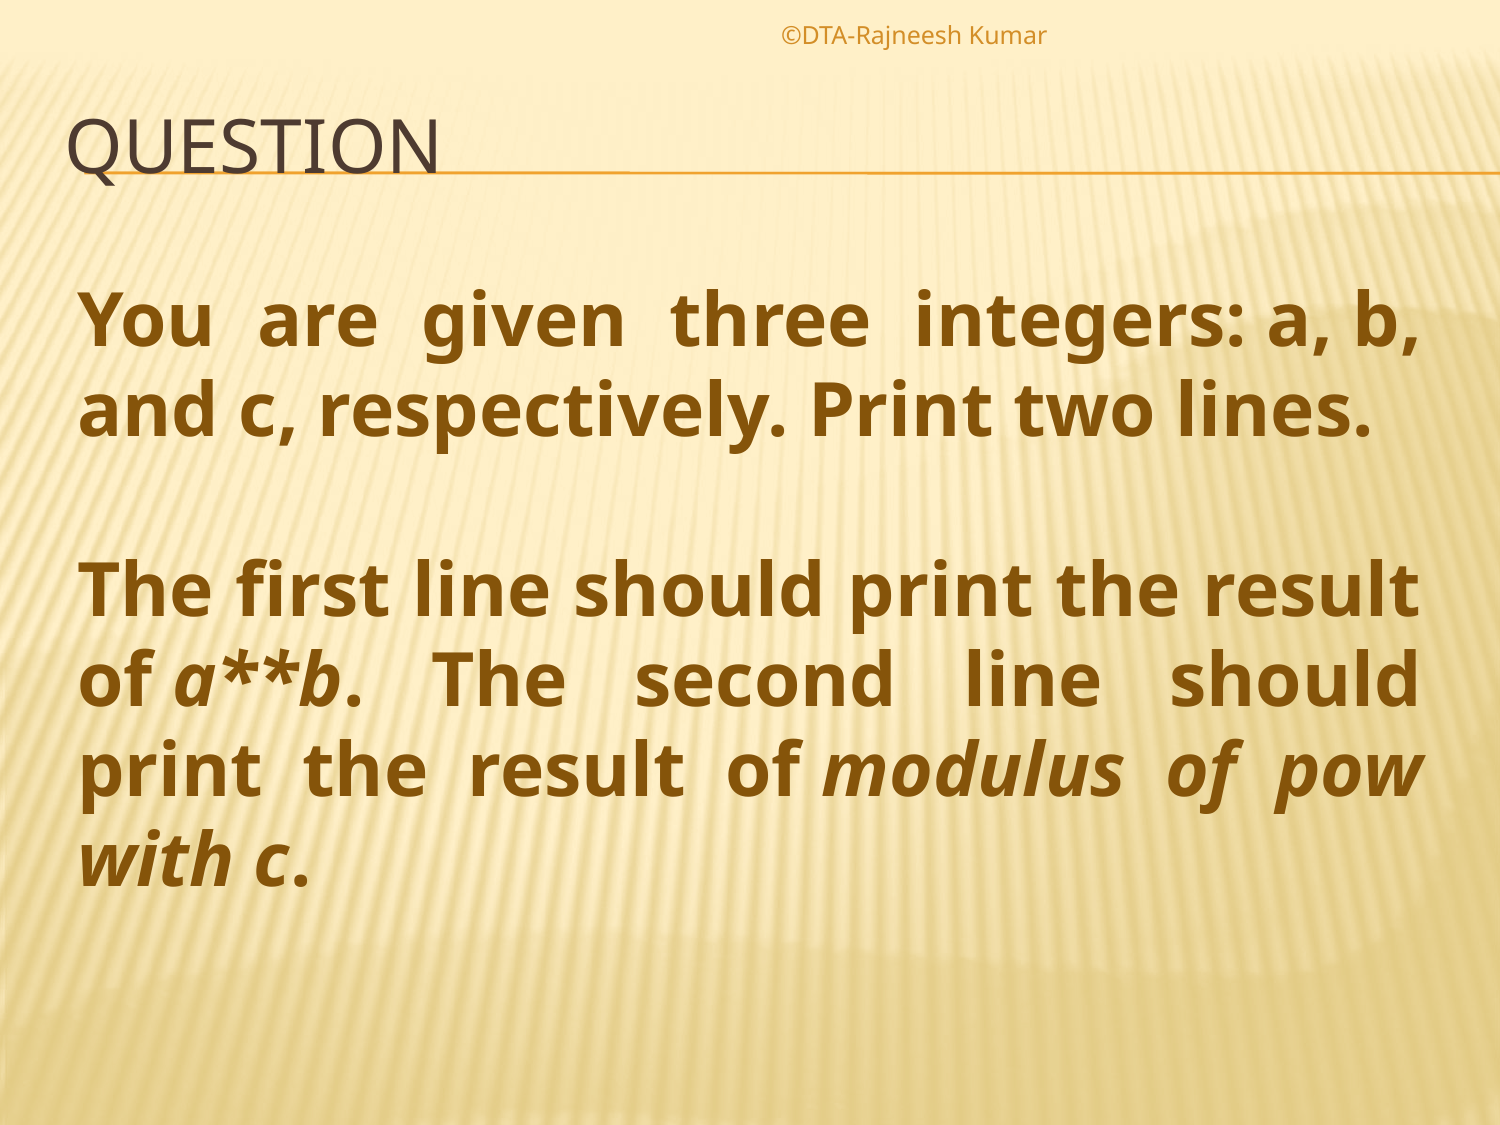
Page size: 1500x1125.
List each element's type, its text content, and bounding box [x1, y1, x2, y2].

title qUESTION [50, 75, 1475, 213]
footer ©DTA-Rajneesh Kumar [587, 12, 1063, 60]
text_box You are given three integers: a, b, and c, respectively. Print two lines. The first line should print the result of a**b. The second line should print the result of modulus of pow with c. [62, 263, 1438, 909]
